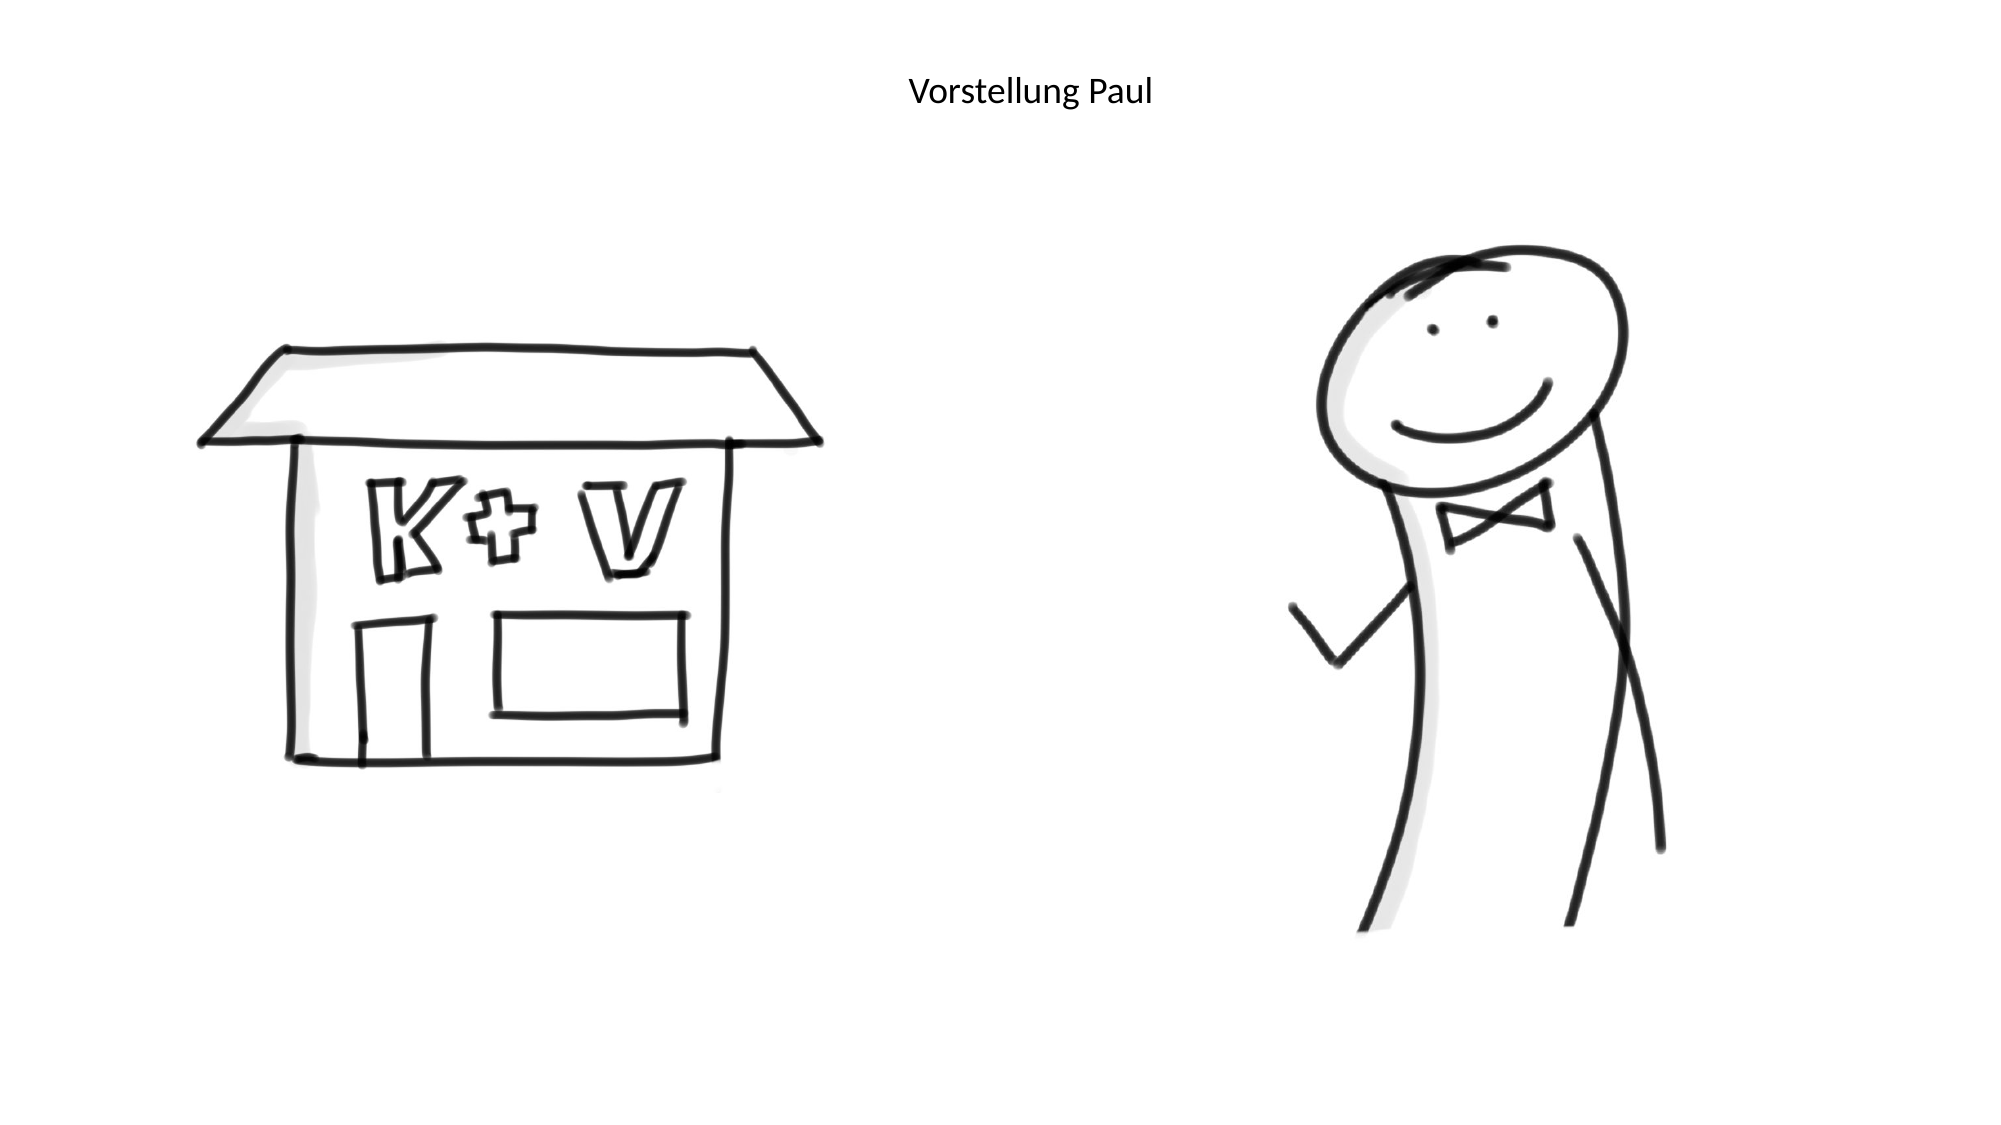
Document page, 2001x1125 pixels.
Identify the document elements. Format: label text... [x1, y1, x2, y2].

text_box Vorstellung Paul [635, 58, 1426, 119]
picture [186, 332, 847, 793]
picture [1271, 232, 1698, 947]
